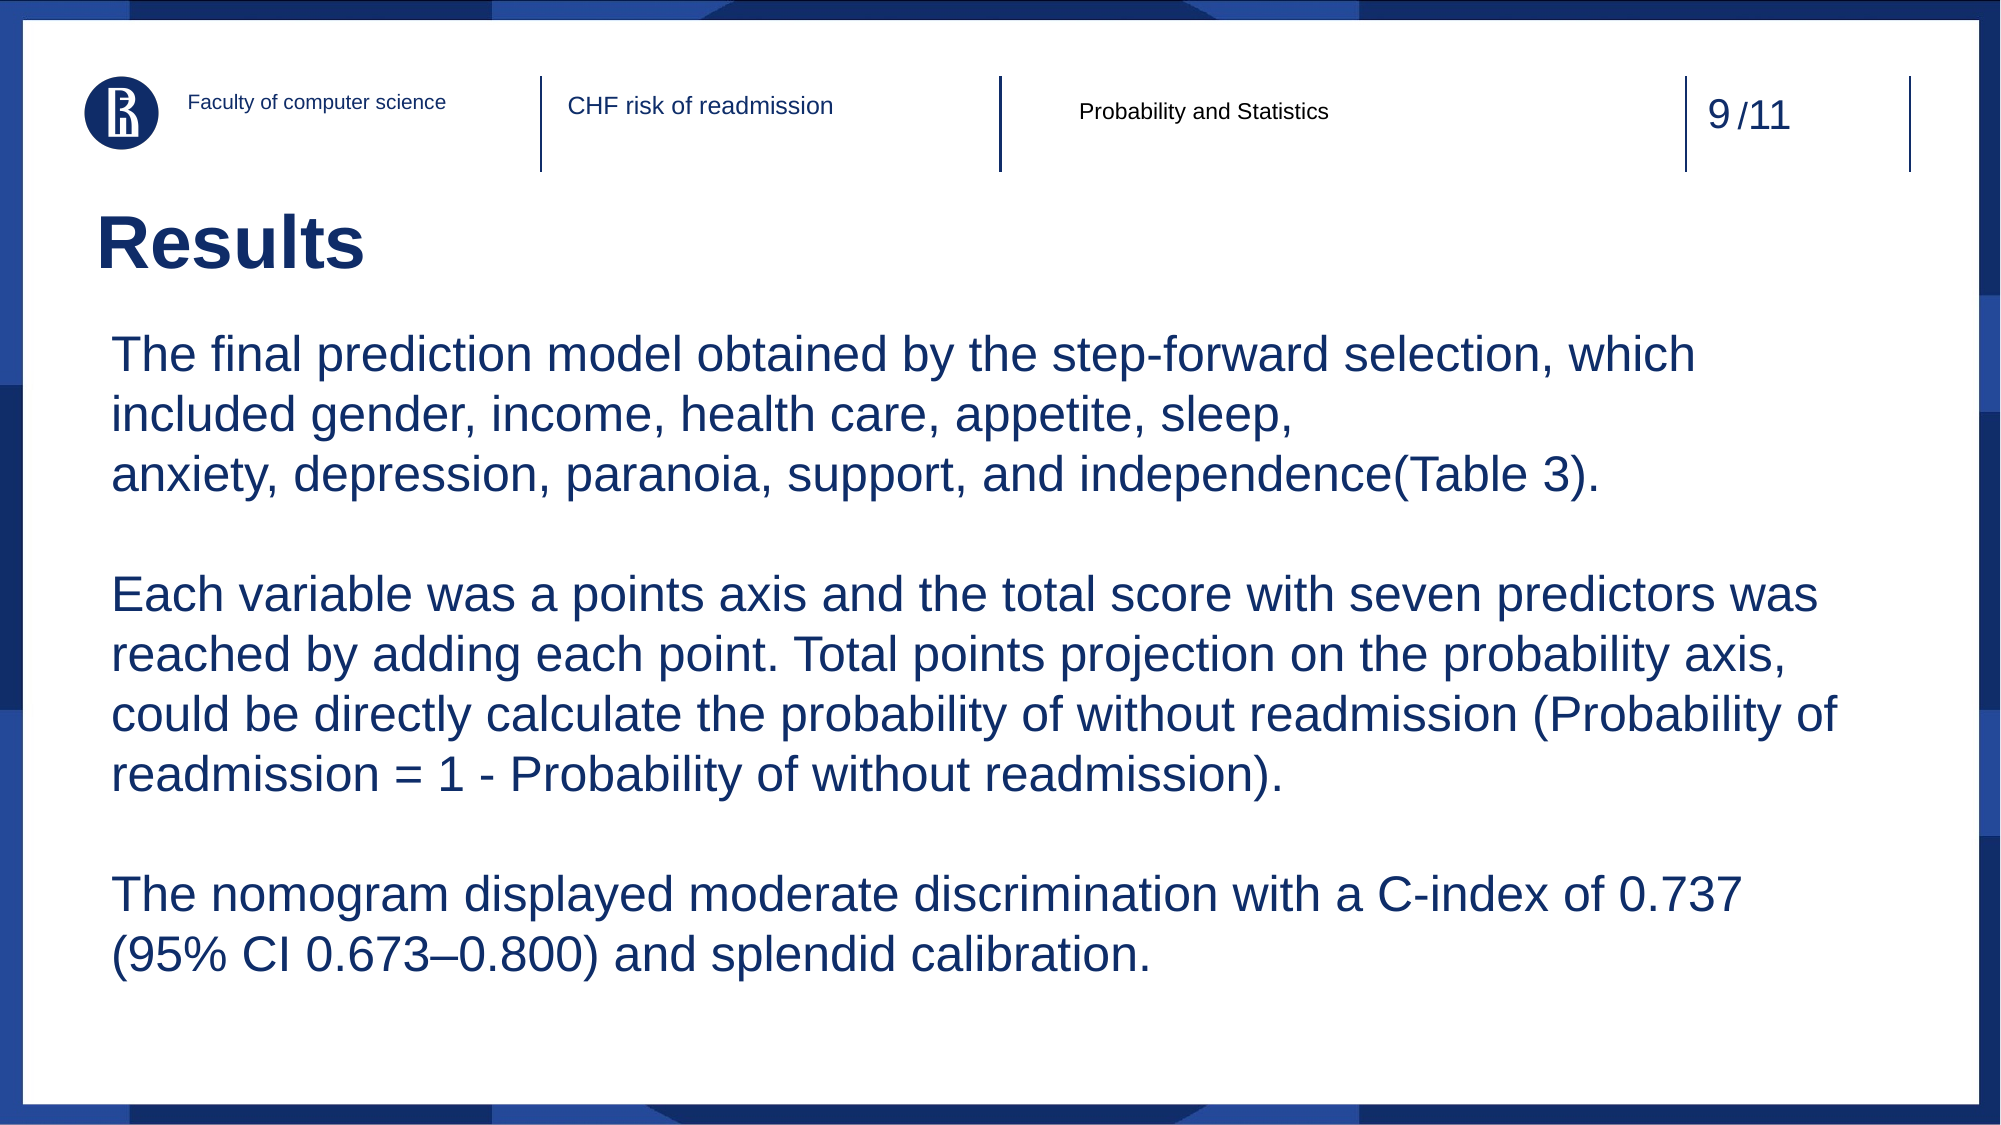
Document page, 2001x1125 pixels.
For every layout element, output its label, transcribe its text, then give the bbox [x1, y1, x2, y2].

text_box The final prediction model obtained by the step-forward selection, which included gender, income, health care, appetite, sleep, anxiety, depression, paranoia, support, and independence(Table 3). Each variable was a points axis and the total score with seven predictors was reached by adding each point. Total points projection on the probability axis, could be directly calculate the probability of without readmission (Probability of readmission = 1 - Probability of without readmission). The nomogram displayed moderate discrimination with a C-index of 0.737 (95% CI 0.673–0.800) and splendid calibration. [96, 306, 1884, 997]
list CHF risk of readmission [567, 90, 930, 157]
text_box Probability and Statistics [1064, 88, 1436, 135]
picture [0, 0, 2001, 1125]
title Results [96, 193, 957, 306]
list Faculty of computer science [187, 88, 500, 157]
text_box /11 [1722, 72, 1821, 153]
